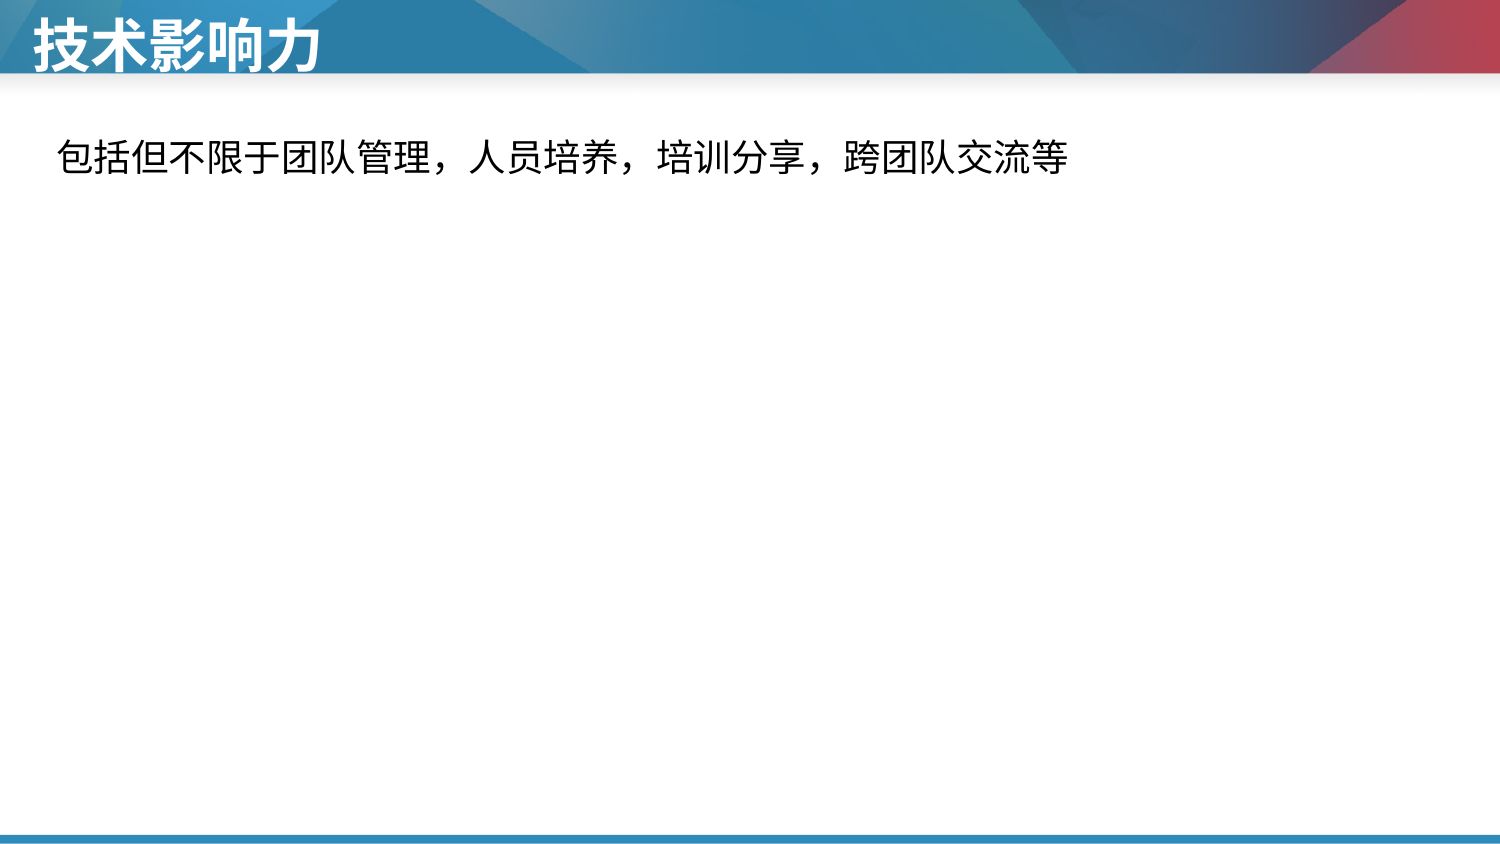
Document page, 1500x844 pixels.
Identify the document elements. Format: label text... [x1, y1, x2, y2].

text_box 包括但不限于团队管理，人员培养，培训分享，跨团队交流等 [41, 126, 1341, 187]
text_box 技术影响力 [17, 0, 977, 92]
picture [0, 0, 1500, 106]
